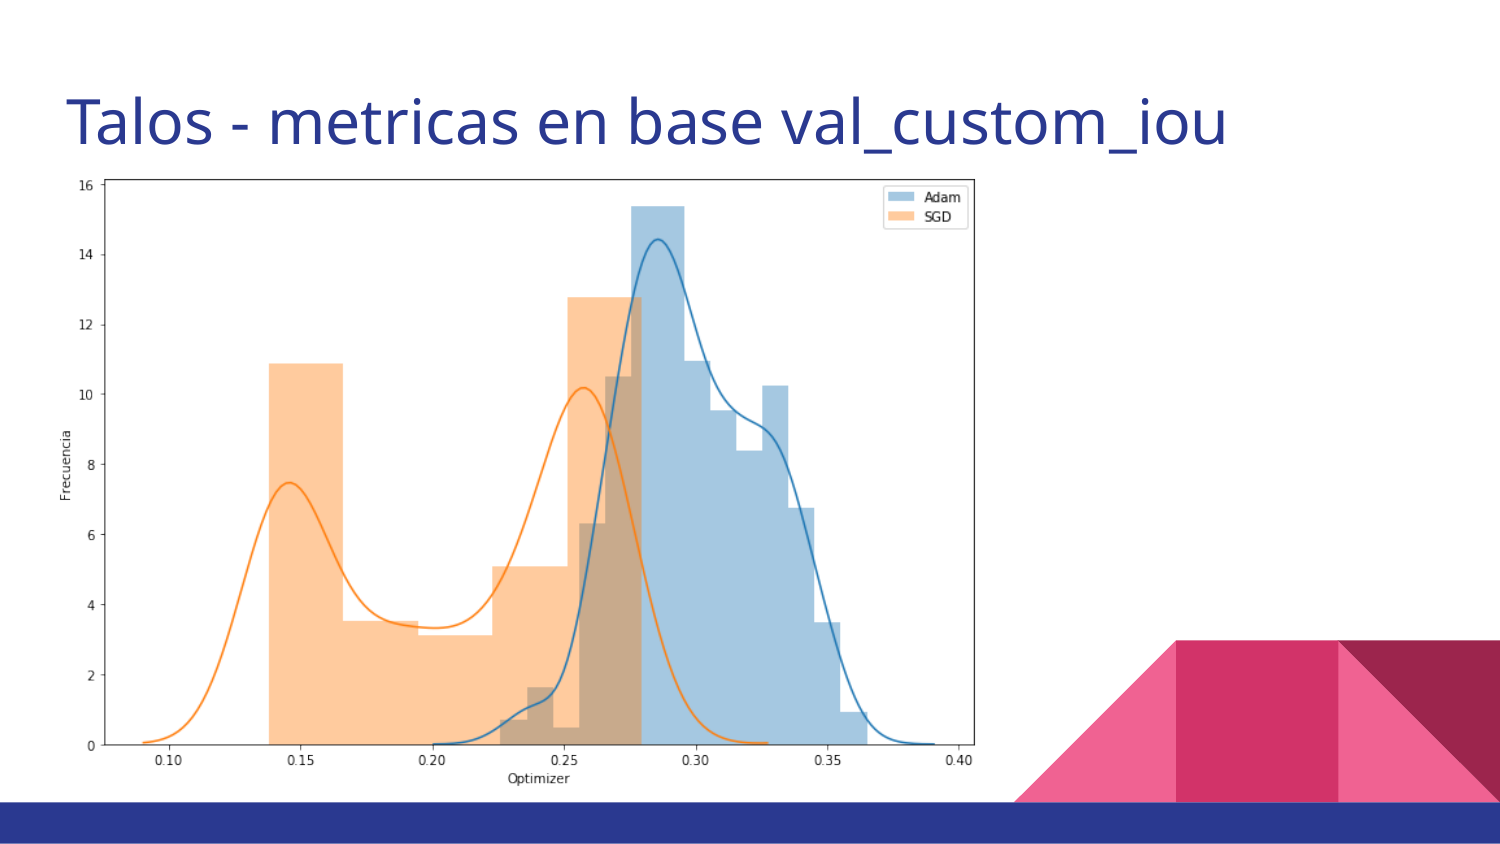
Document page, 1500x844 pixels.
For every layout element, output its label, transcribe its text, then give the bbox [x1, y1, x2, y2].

picture [50, 166, 987, 794]
title Talos - metricas en base val_custom_iou [51, 67, 1449, 167]
